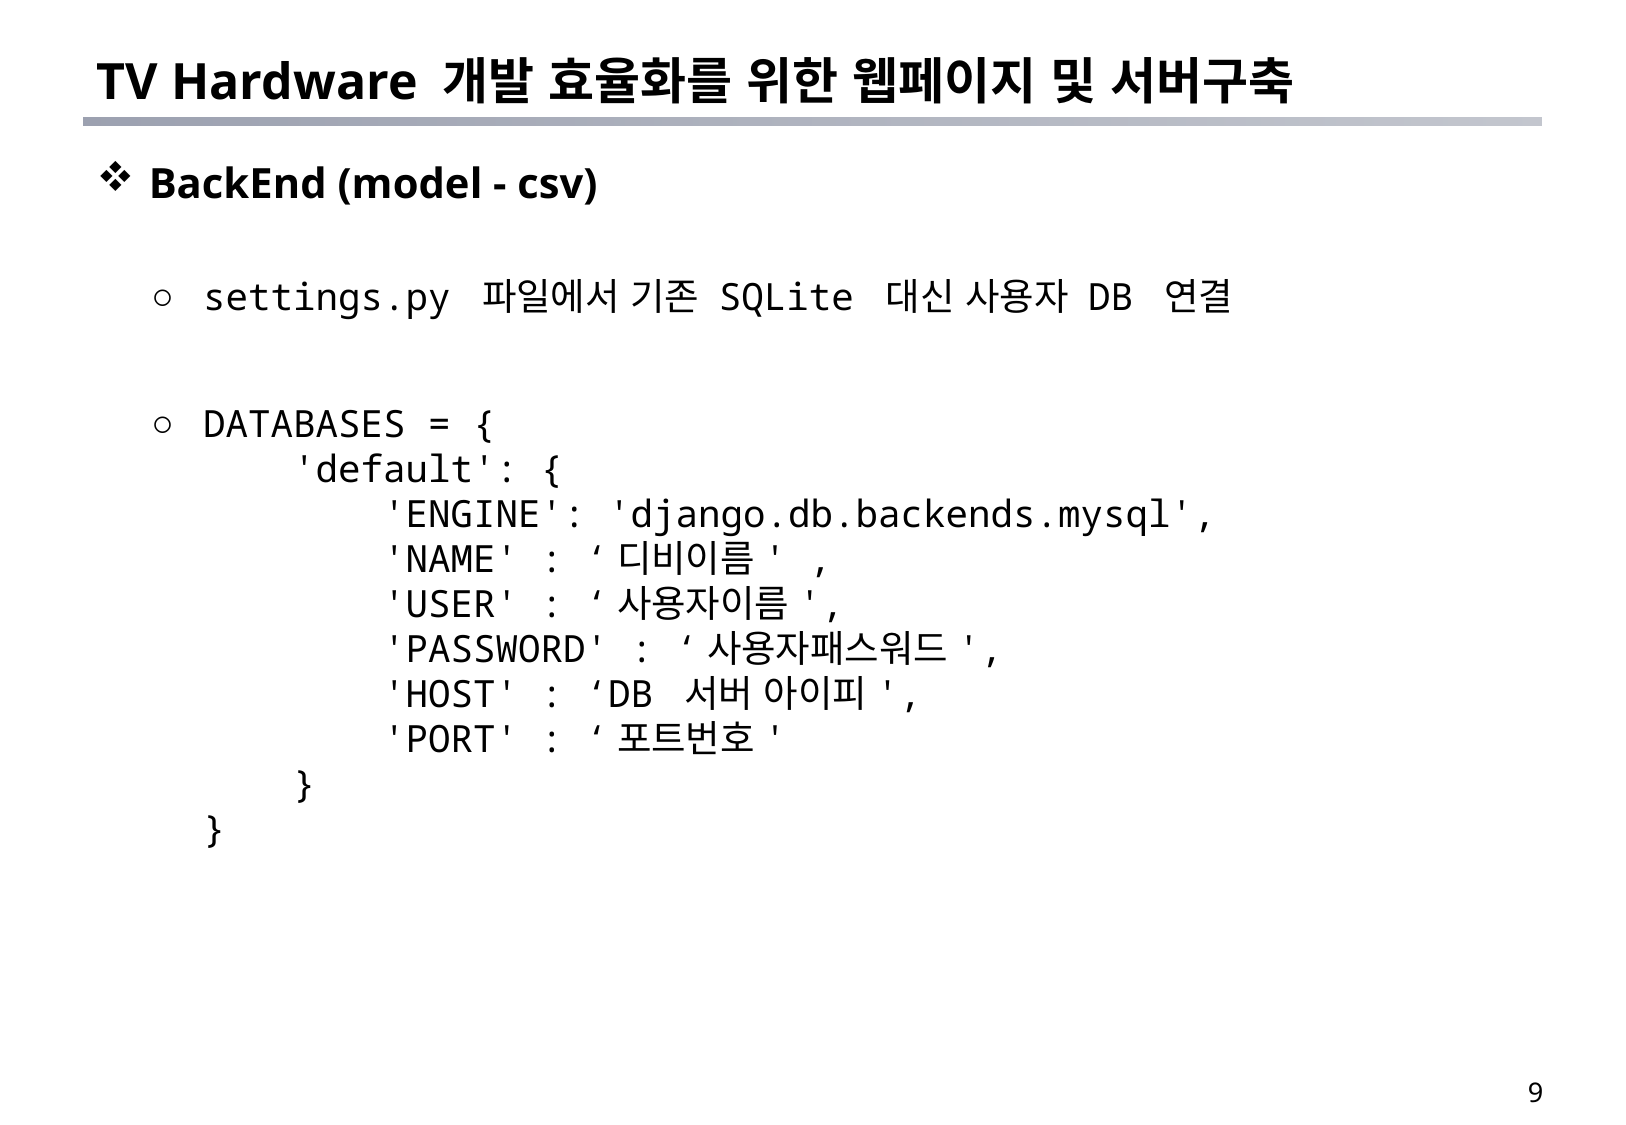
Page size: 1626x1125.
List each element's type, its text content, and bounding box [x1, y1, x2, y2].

title TV Hardware 개발 효율화를 위한 웹페이지 및 서버구축 [81, 41, 1544, 118]
list BackEnd (model - csv) settings.py 파일에서 기존 SQLite 대신 사용자 DB 연결 DATABASES = { 'default': { 'ENGINE': 'django.db.backends.mysql', 'NAME' : ‘디비이름' , 'USER' : ‘사용자이름', 'PASSWORD' : ‘사용자패스워드', 'HOST' : ‘DB 서버 아이피', 'PORT' : ‘포트번호' } } [81, 149, 1493, 1083]
